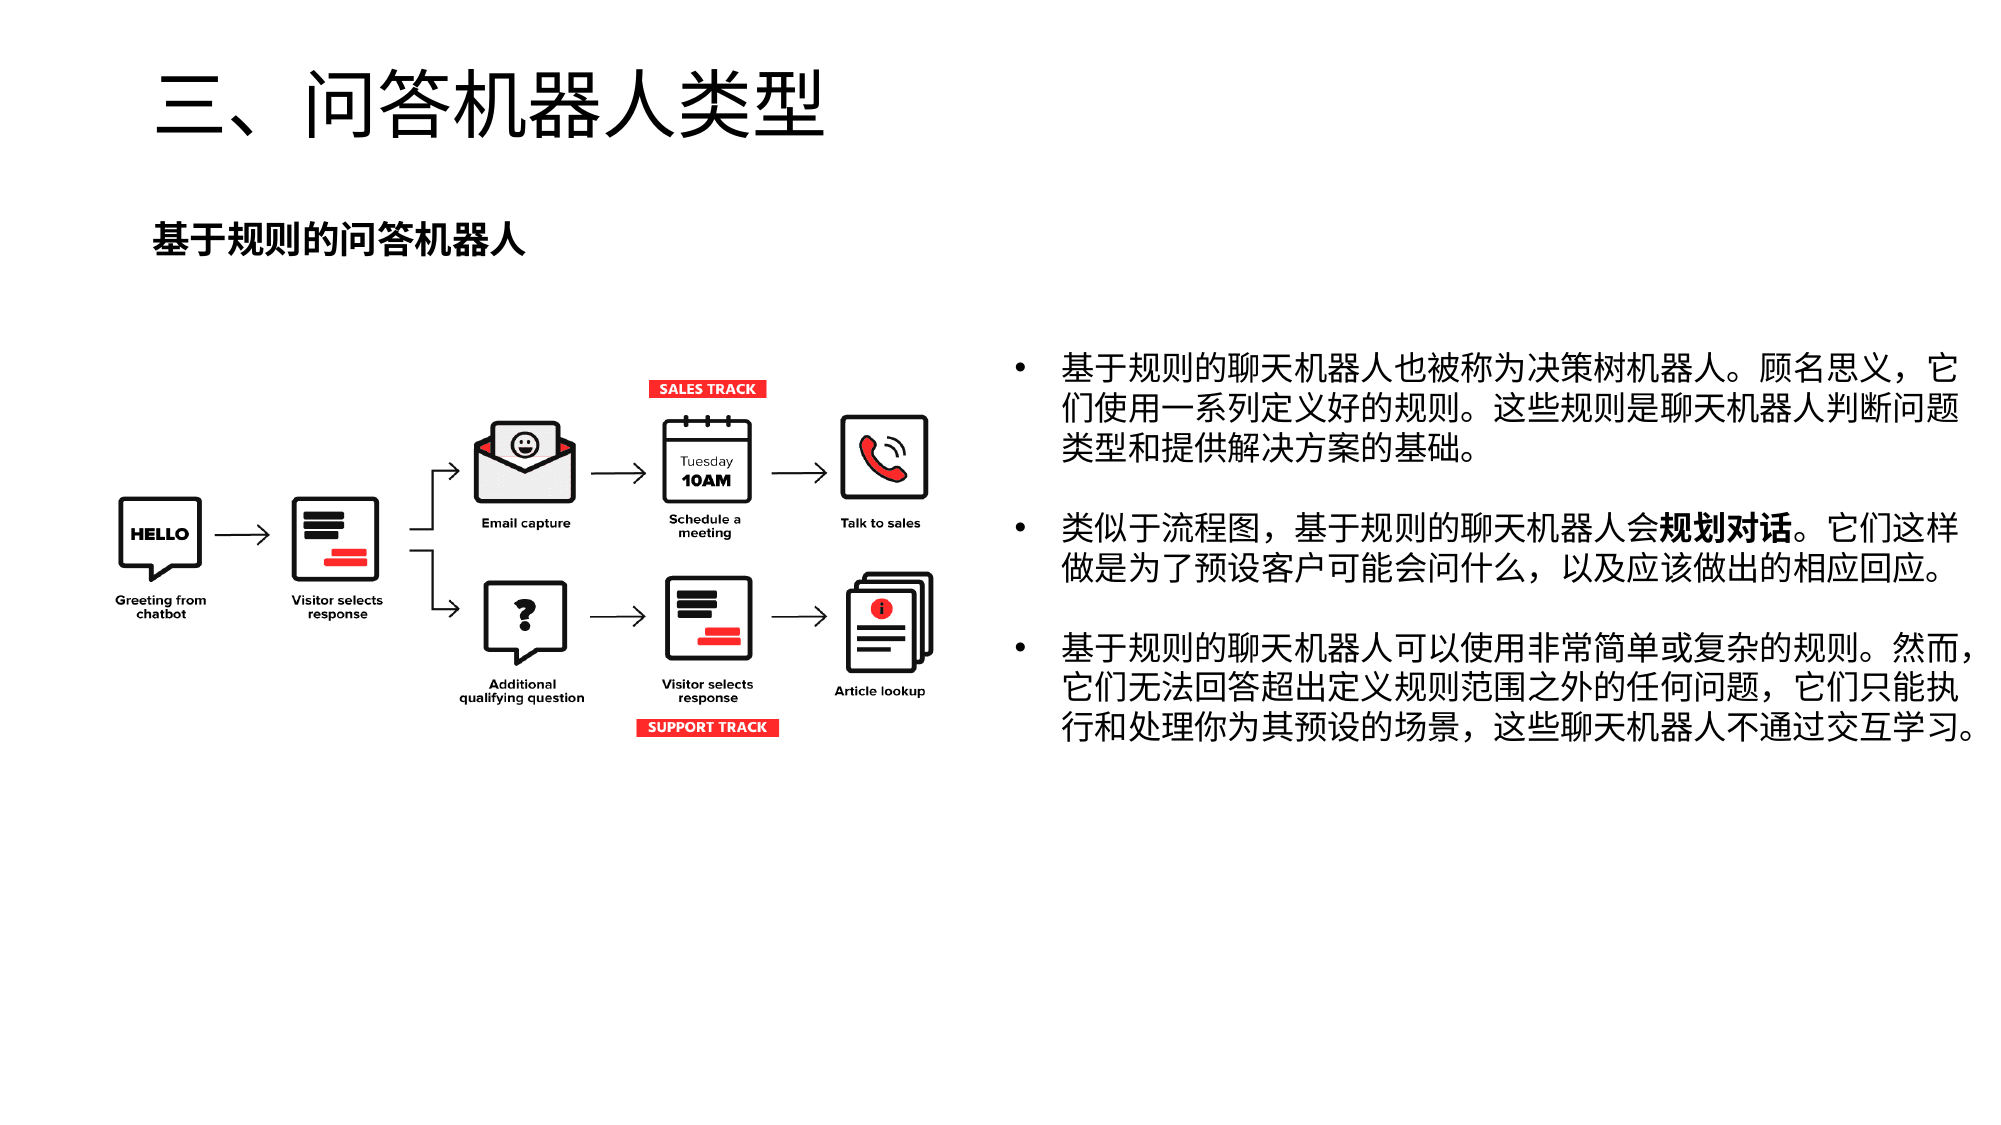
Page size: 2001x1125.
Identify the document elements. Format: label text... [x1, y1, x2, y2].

picture [86, 290, 969, 821]
title 三、问答机器人类型 [137, 0, 1863, 218]
text_box 基于规则的聊天机器人也被称为决策树机器人。顾名思义，它们使用一系列定义好的规则。这些规则是聊天机器人判断问题类型和提供解决方案的基础。 类似于流程图，基于规则的聊天机器人会规划对话。它们这样做是为了预设客户可能会问什么，以及应该做出的相应回应。 基于规则的聊天机器人可以使用非常简单或复杂的规则。然而，它们无法回答超出定义规则范围之外的任何问题，它们只能执行和处理你为其预设的场景，这些聊天机器人不通过交互学习。 [999, 339, 1981, 754]
text_box 基于规则的问答机器人 [137, 208, 1138, 269]
